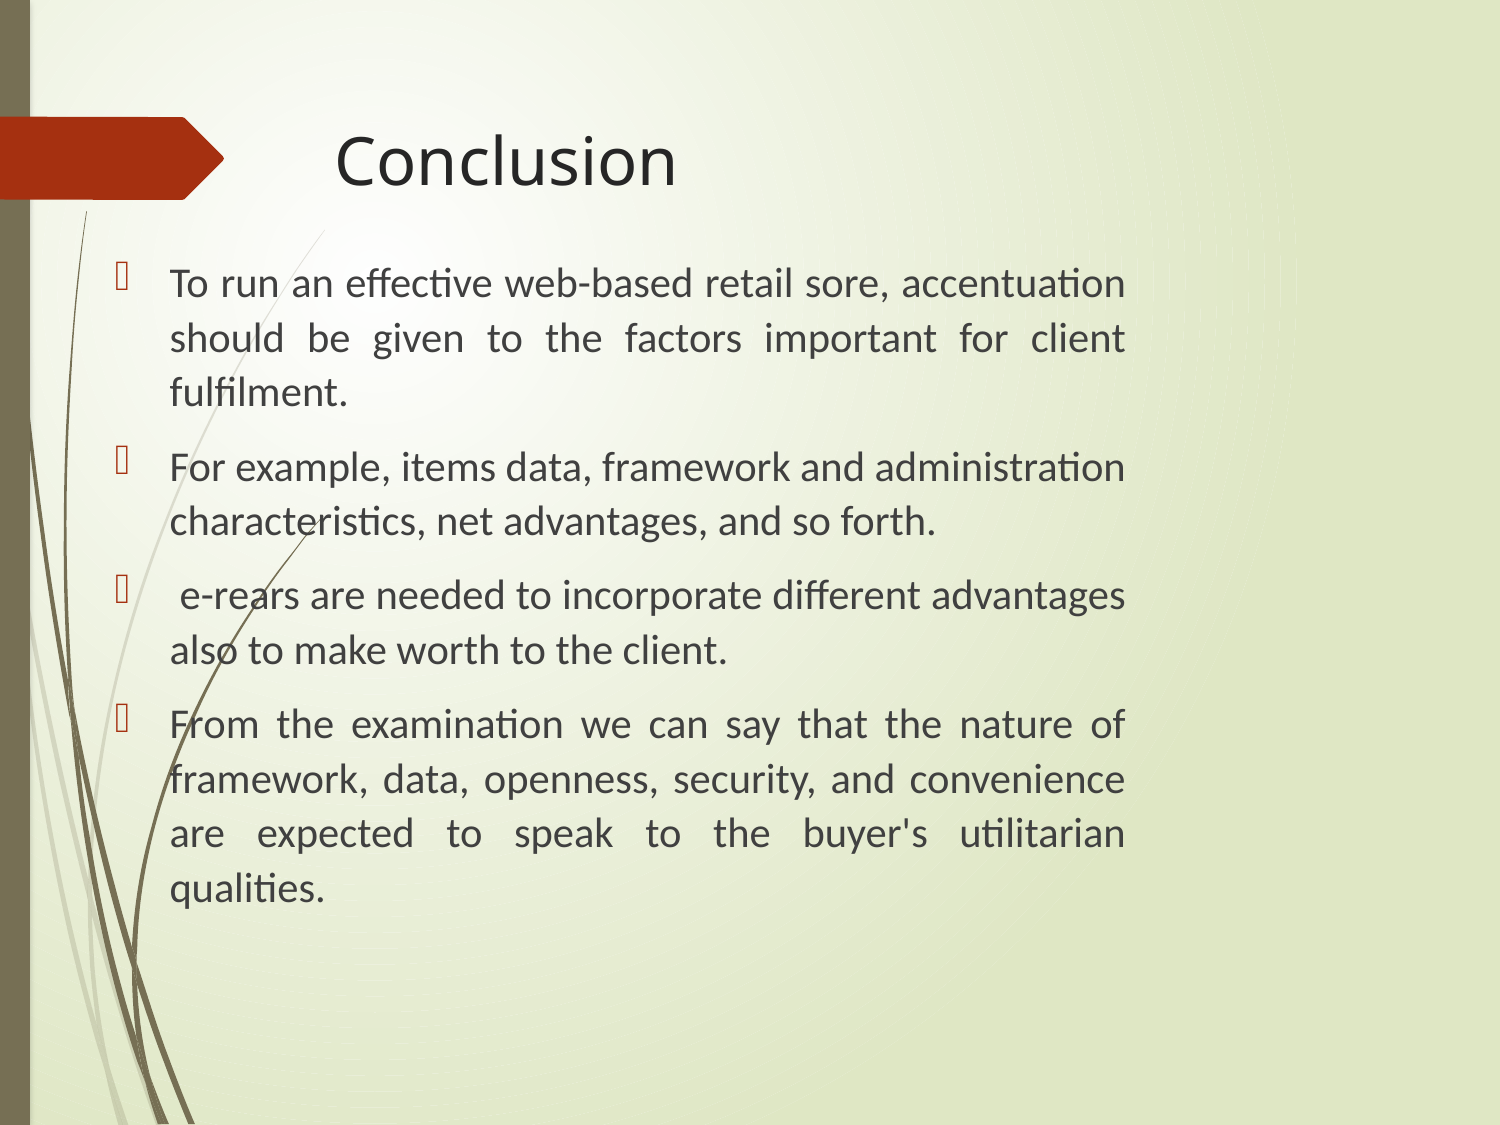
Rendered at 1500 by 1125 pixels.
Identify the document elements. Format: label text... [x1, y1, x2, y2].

list To run an effective web-based retail sore, accentuation should be given to the factors important for client fulfilment. For example, items data, framework and administration characteristics, net advantages, and so forth. e-rears are needed to incorporate different advantages also to make worth to the client. From the examination we can say that the nature of framework, data, openness, security, and convenience are expected to speak to the buyer's utilitarian qualities. [99, 244, 1142, 963]
title Conclusion [319, 102, 1400, 313]
